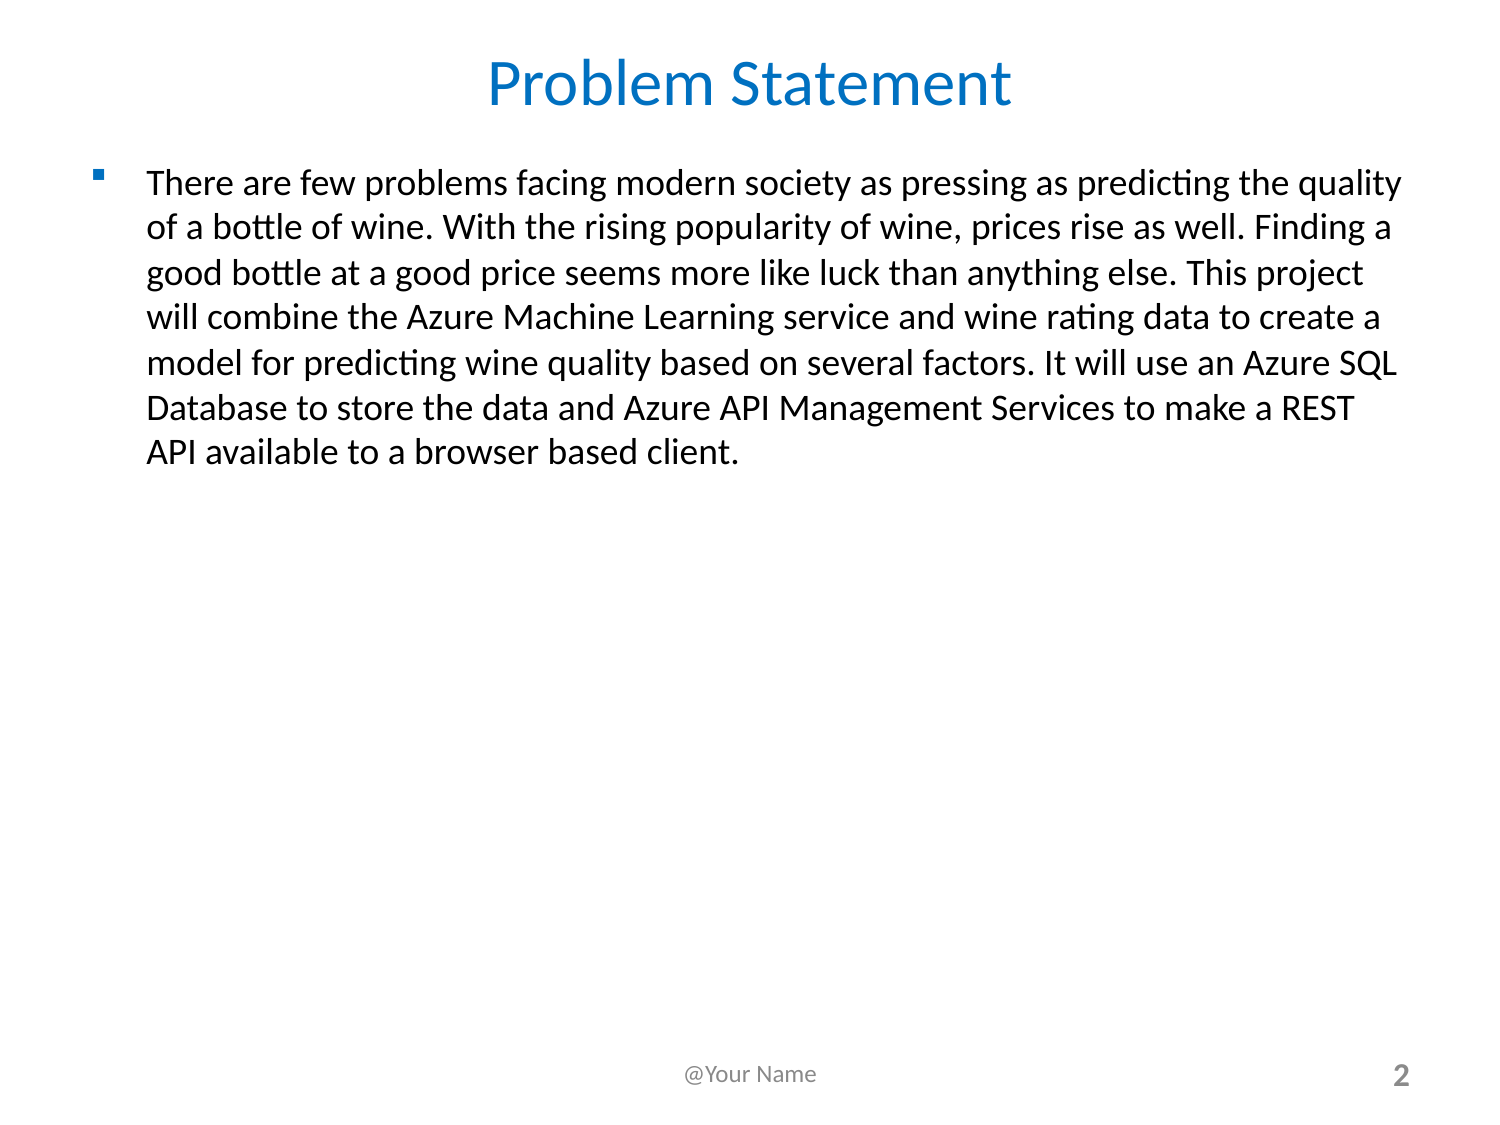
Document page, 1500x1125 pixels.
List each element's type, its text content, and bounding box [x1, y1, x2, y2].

slide_number 2 [1074, 1042, 1425, 1103]
footer @Your Name [512, 1042, 988, 1103]
title Problem Statement [75, 19, 1425, 138]
list There are few problems facing modern society as pressing as predicting the quality of a bottle of wine. With the rising popularity of wine, prices rise as well. Finding a good bottle at a good price seems more like luck than anything else. This project will combine the Azure Machine Learning service and wine rating data to create a model for predicting wine quality based on several factors. It will use an Azure SQL Database to store the data and Azure API Management Services to make a REST API available to a browser based client. [75, 149, 1425, 1025]
